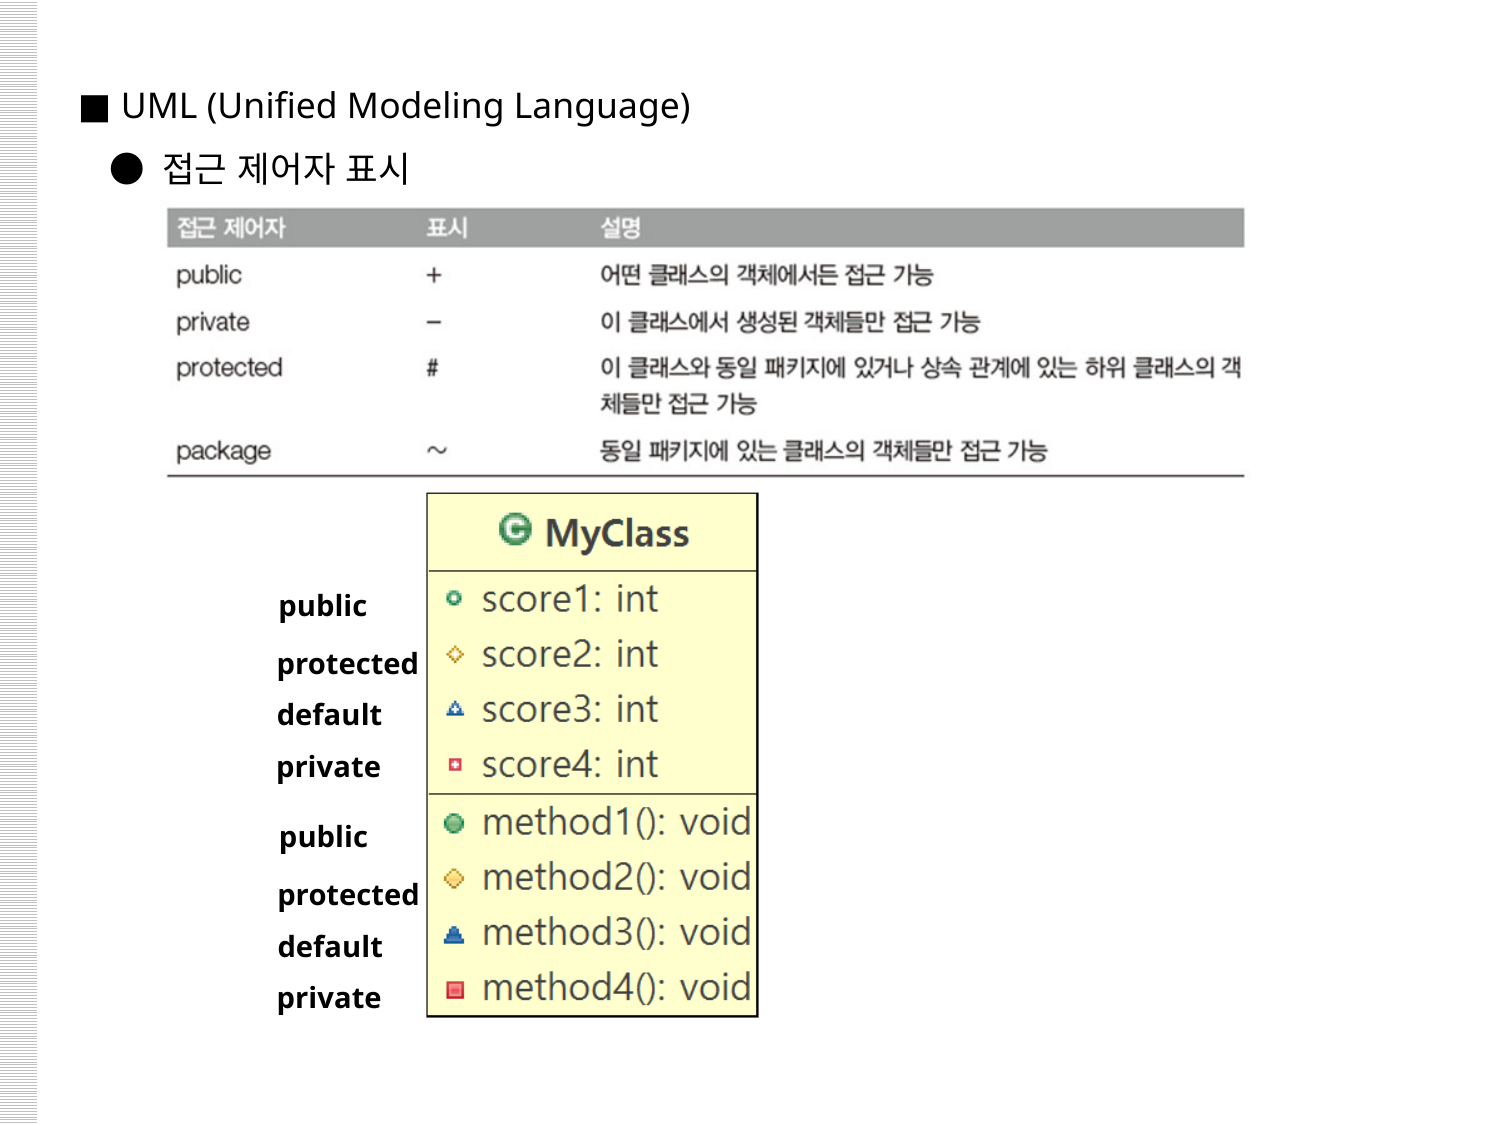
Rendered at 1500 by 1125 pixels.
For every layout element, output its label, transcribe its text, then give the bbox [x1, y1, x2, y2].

text_box private [261, 954, 397, 1023]
text_box public [264, 793, 383, 851]
text_box protected [262, 851, 413, 920]
text_box default [262, 671, 398, 740]
text_box public [263, 562, 383, 620]
text_box default [262, 903, 399, 971]
text_box protected [261, 620, 413, 688]
text_box private [261, 723, 396, 791]
picture [160, 199, 1251, 1024]
text_box ■ UML (Unified Modeling Language) ● 접근 제어자 표시 [63, 54, 706, 197]
